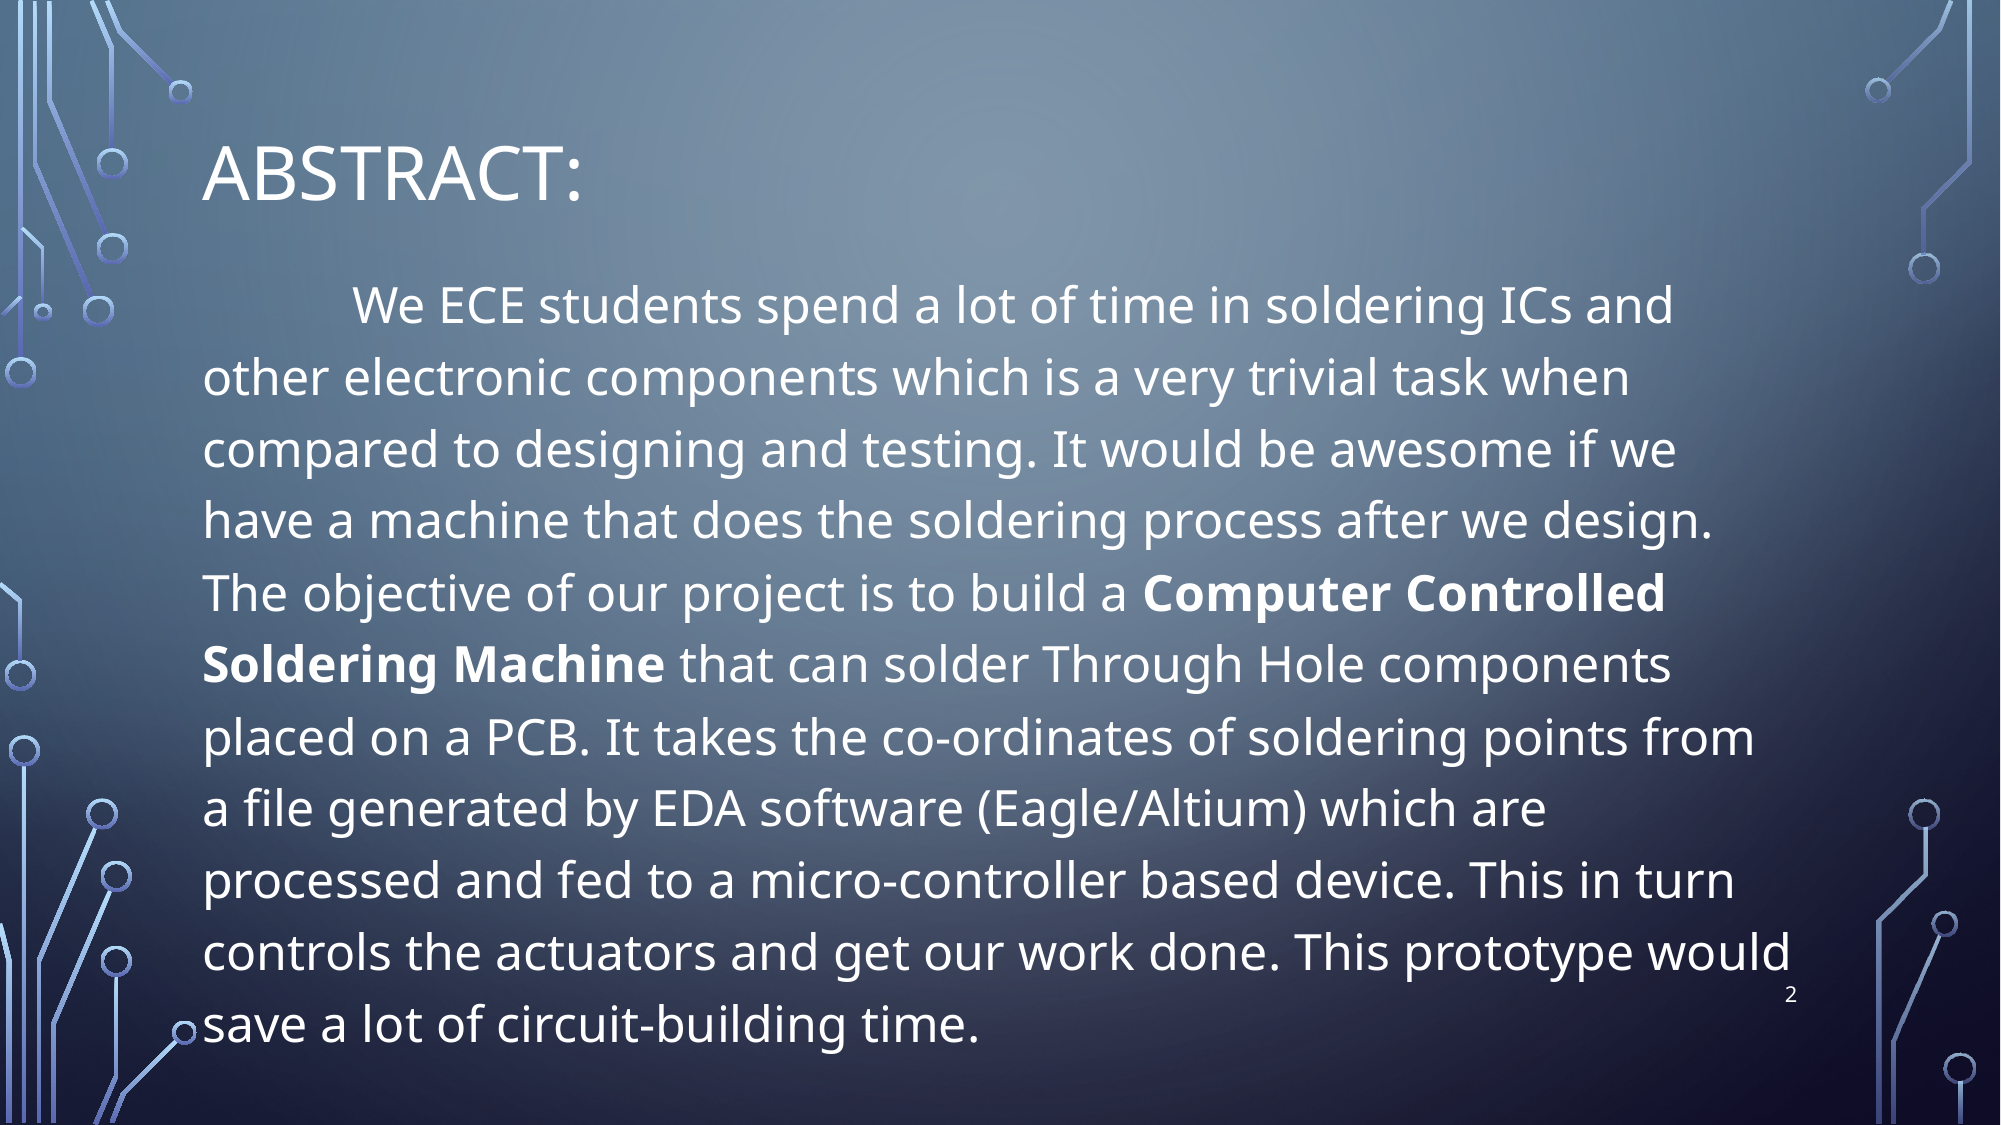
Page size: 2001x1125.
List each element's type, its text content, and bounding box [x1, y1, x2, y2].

list We ECE students spend a lot of time in soldering ICs and other electronic components which is a very trivial task when compared to designing and testing. It would be awesome if we have a machine that does the soldering process after we design. The objective of our project is to build a Computer Controlled Soldering Machine that can solder Through Hole components placed on a PCB. It takes the co-ordinates of soldering points from a file generated by EDA software (Eagle/Altium) which are processed and fed to a micro-controller based device. This in turn controls the actuators and get our work done. This prototype would save a lot of circuit-building time. [187, 253, 1813, 1105]
title Abstract: [187, 54, 1813, 253]
slide_number 2 [1685, 965, 1813, 1025]
